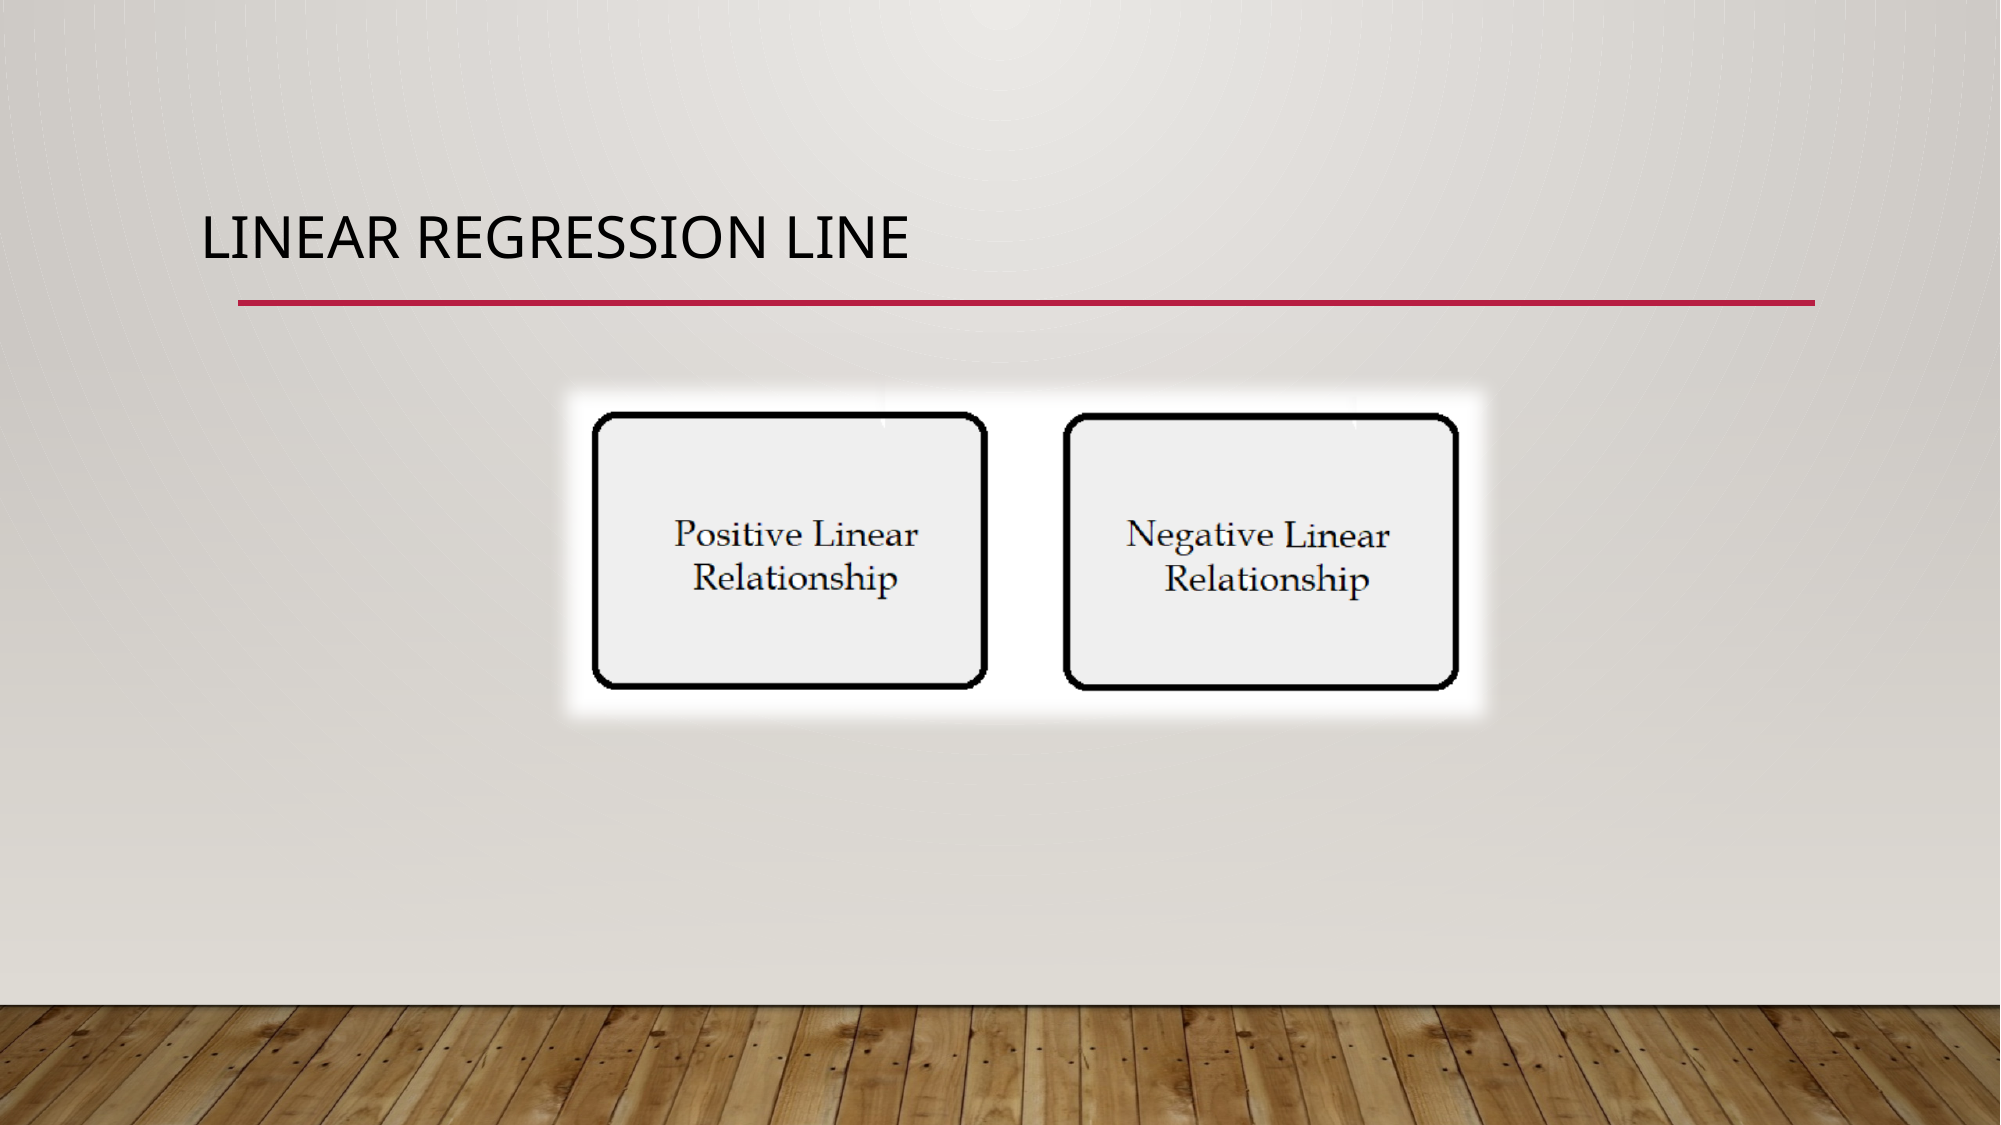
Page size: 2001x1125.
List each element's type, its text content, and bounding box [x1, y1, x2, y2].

picture [0, 1005, 2000, 1125]
title Linear Regression Line [185, 200, 1761, 300]
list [548, 372, 1502, 734]
